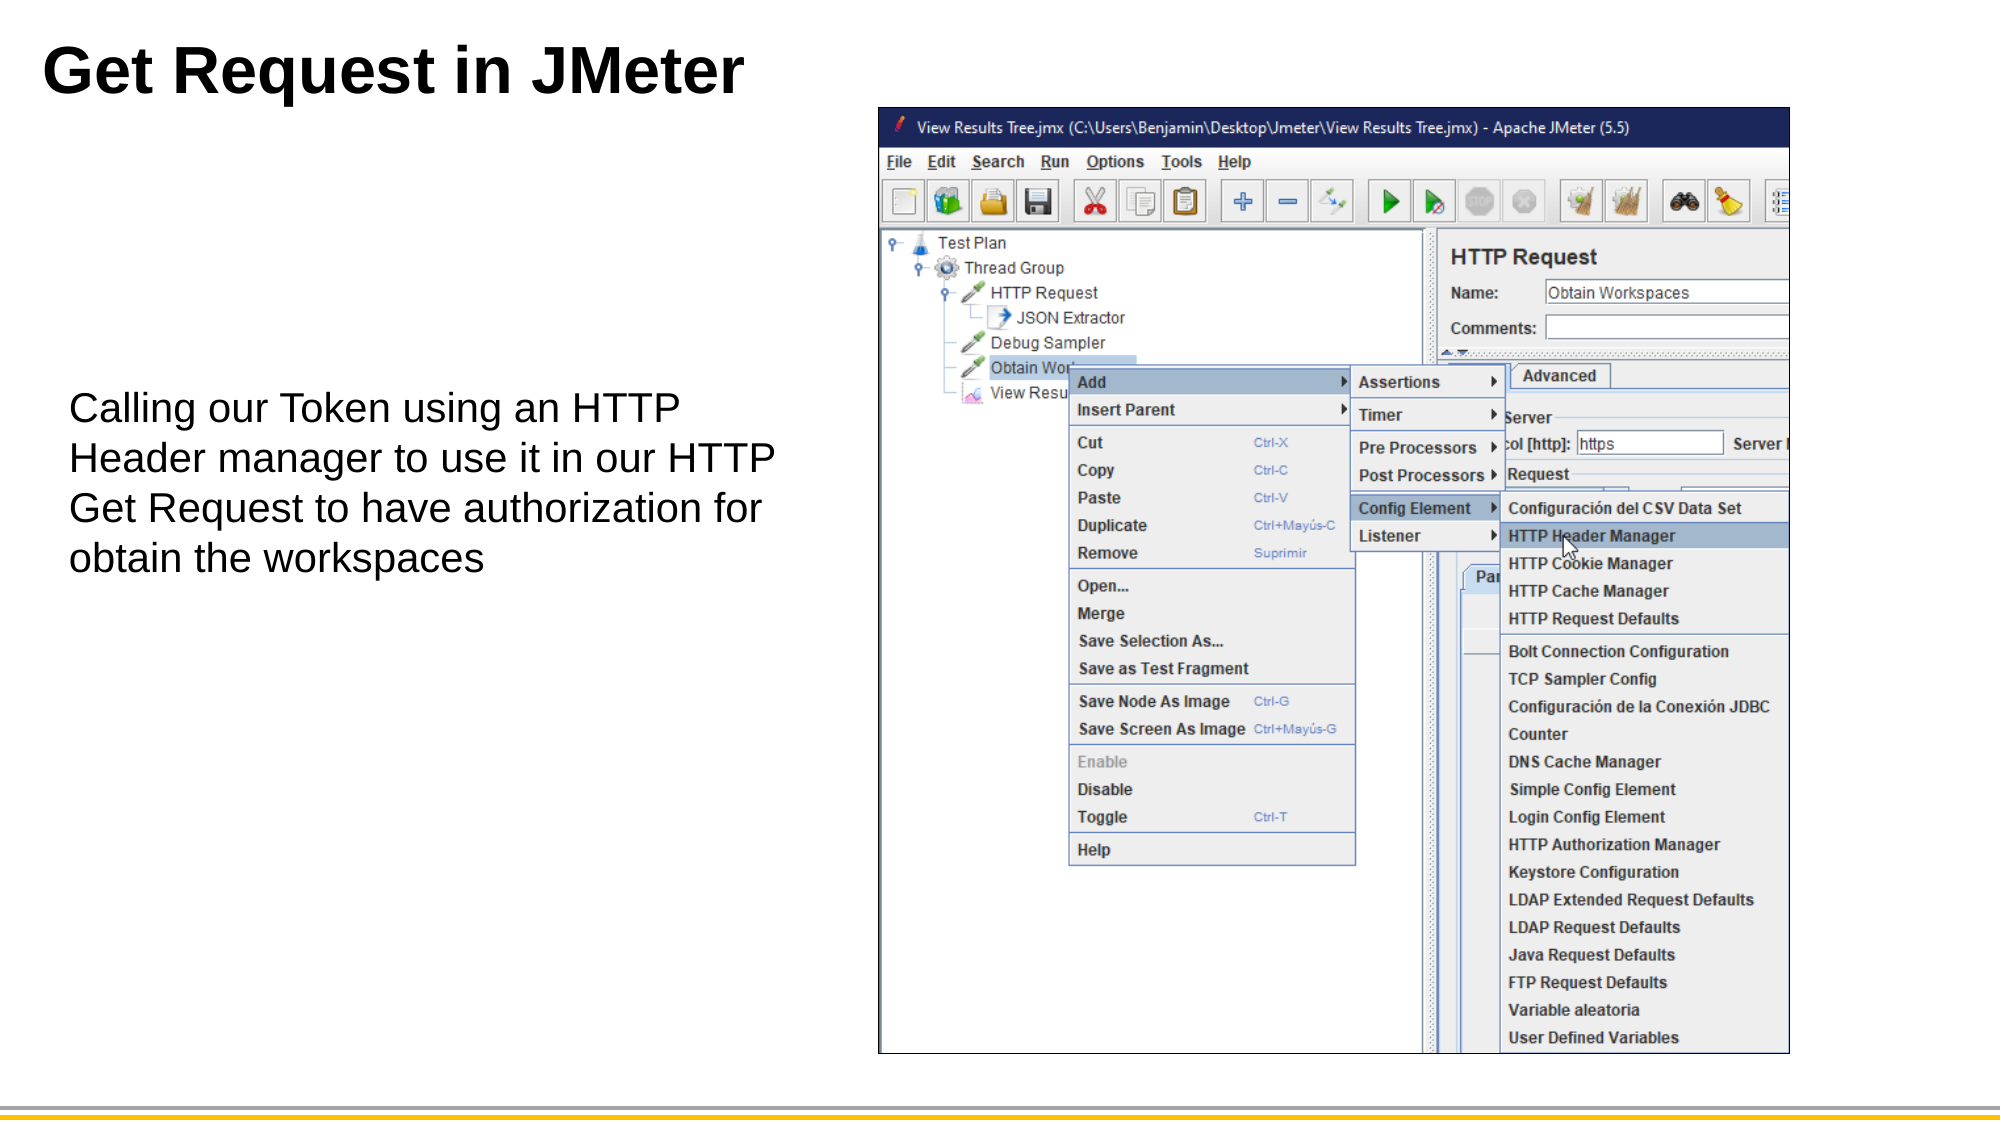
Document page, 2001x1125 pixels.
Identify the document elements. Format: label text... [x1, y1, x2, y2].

text_box Calling our Token using an HTTP Header manager to use it in our HTTP Get Request to have authorization for obtain the workspaces [66, 378, 803, 581]
text_box Get Request in JMeter [0, 25, 850, 108]
picture [878, 106, 1790, 1054]
